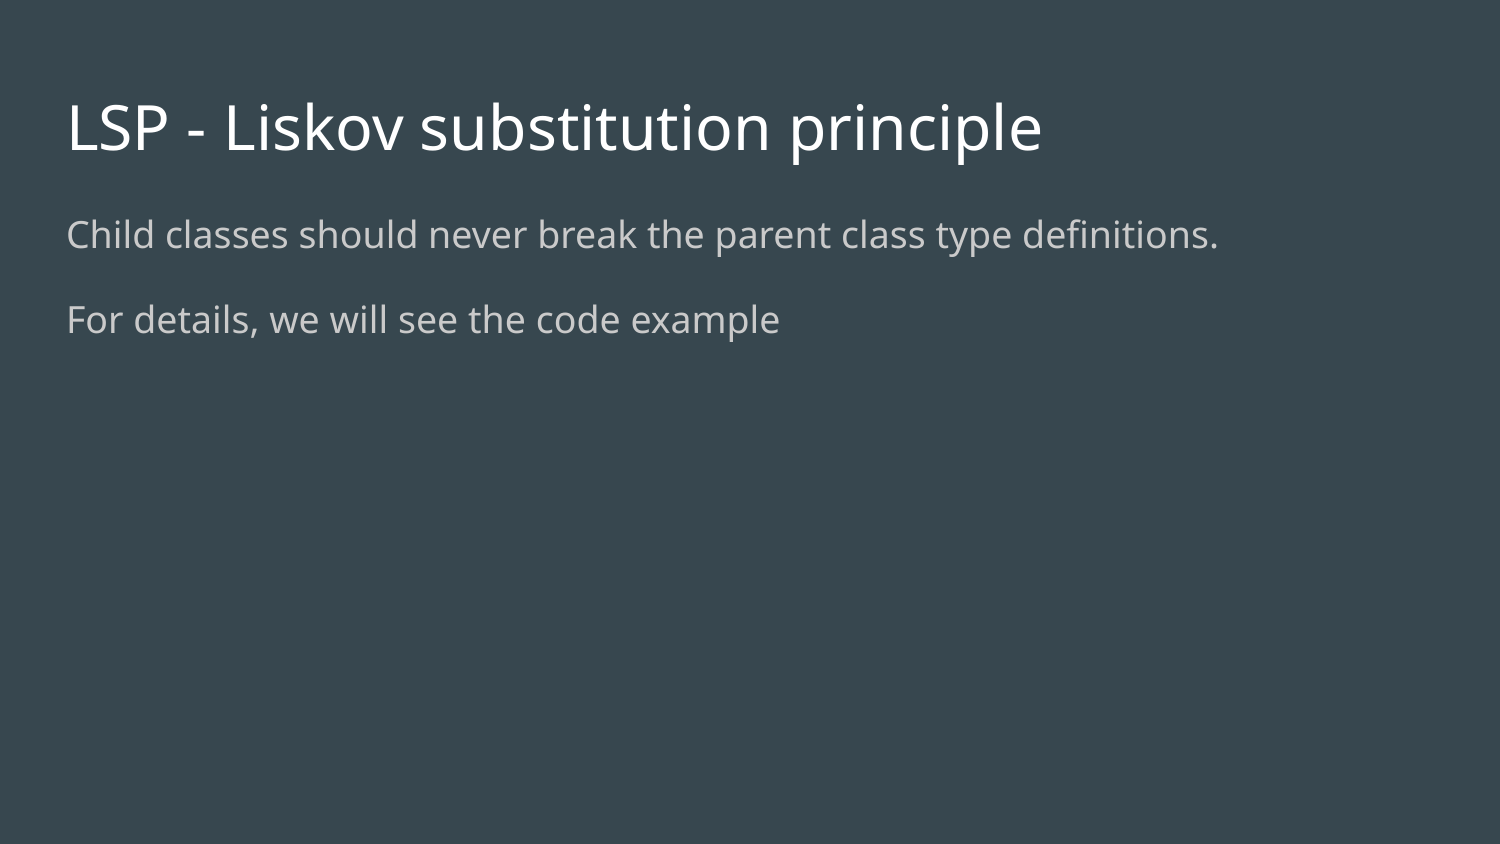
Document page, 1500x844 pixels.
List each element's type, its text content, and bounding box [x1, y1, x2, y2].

list Child classes should never break the parent class type definitions. For details, we will see the code example [51, 189, 1449, 750]
title LSP - Liskov substitution principle [51, 72, 1449, 167]
